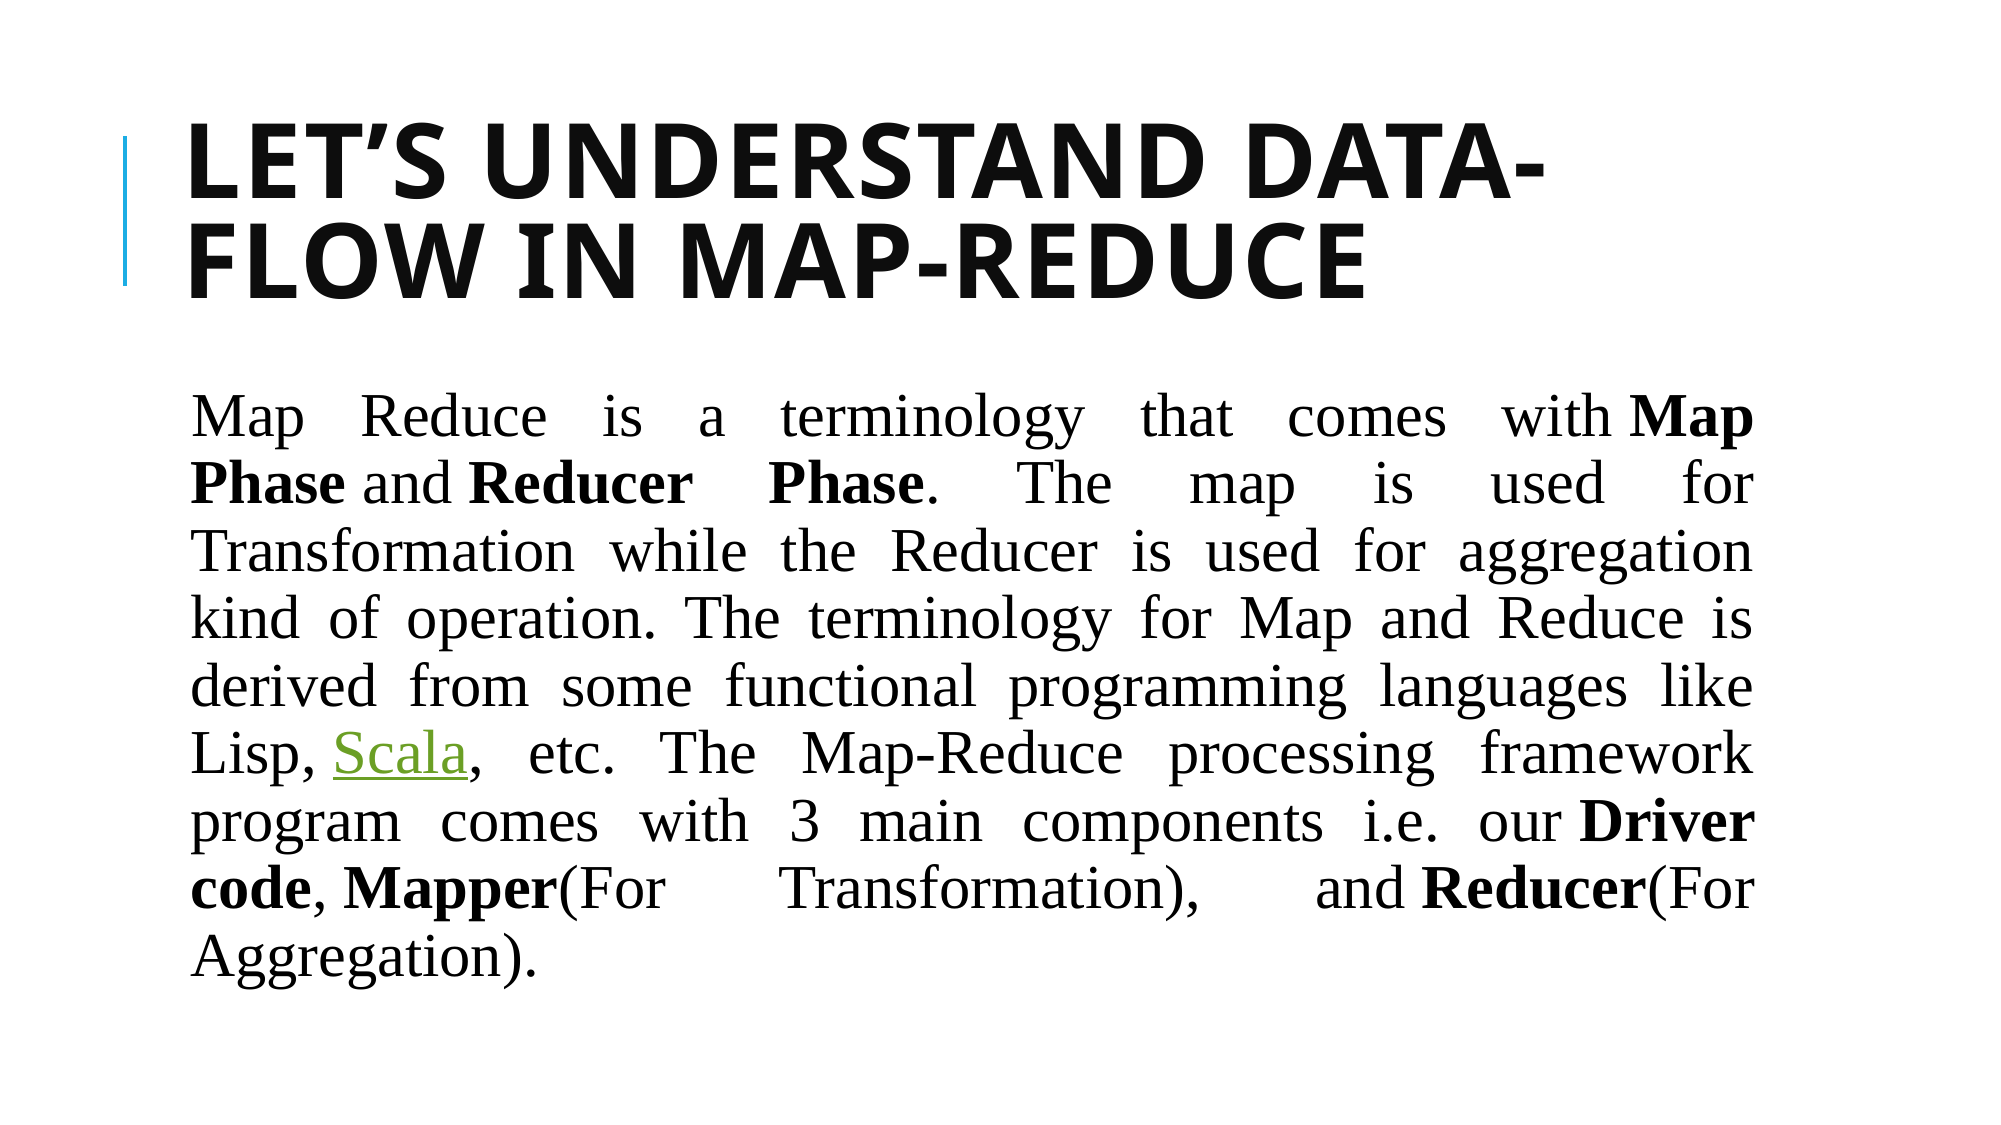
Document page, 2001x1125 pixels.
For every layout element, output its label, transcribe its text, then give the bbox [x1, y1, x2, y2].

title Let’s Understand Data-Flow in Map-Reduce [168, 96, 1763, 342]
list Map Reduce is a terminology that comes with Map Phase and Reducer Phase. The map is used for Transformation while the Reducer is used for aggregation kind of operation. The terminology for Map and Reduce is derived from some functional programming languages like Lisp, Scala, etc. The Map-Reduce processing framework program comes with 3 main components i.e. our Driver code, Mapper(For Transformation), and Reducer(For Aggregation). [168, 375, 1763, 1035]
